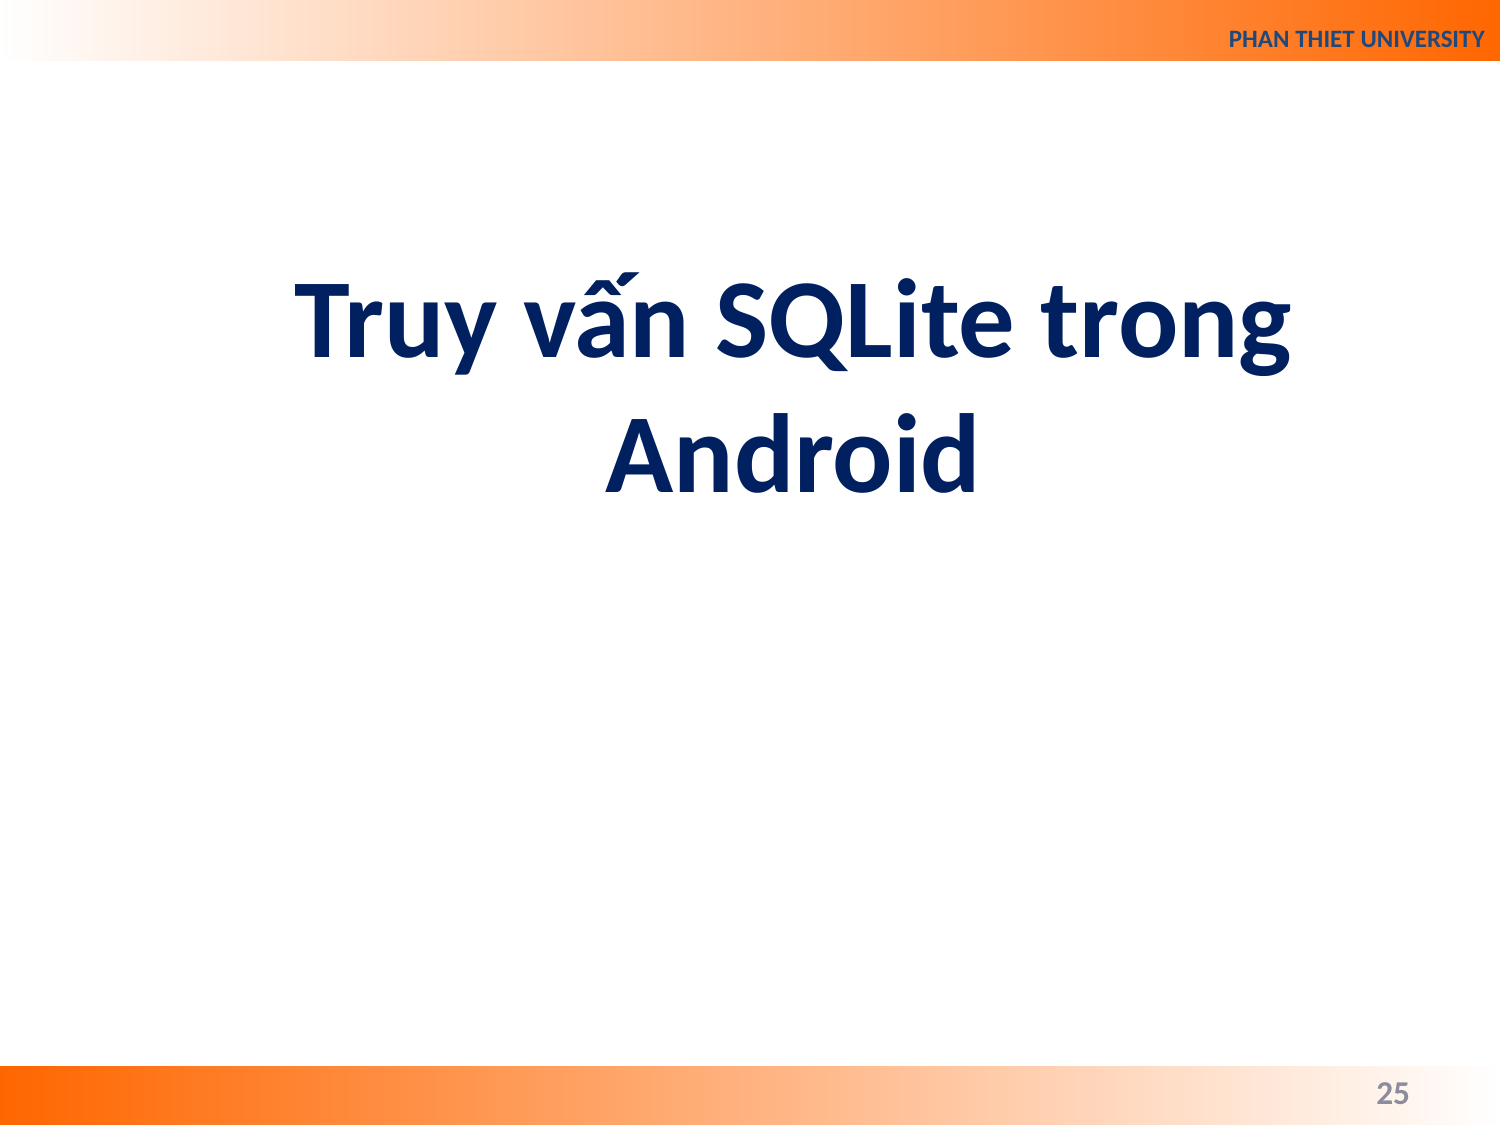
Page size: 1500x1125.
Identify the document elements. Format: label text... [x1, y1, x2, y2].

text_box Truy vấn SQLite trong Android [249, 237, 1338, 523]
slide_number 25 [1074, 1060, 1425, 1121]
